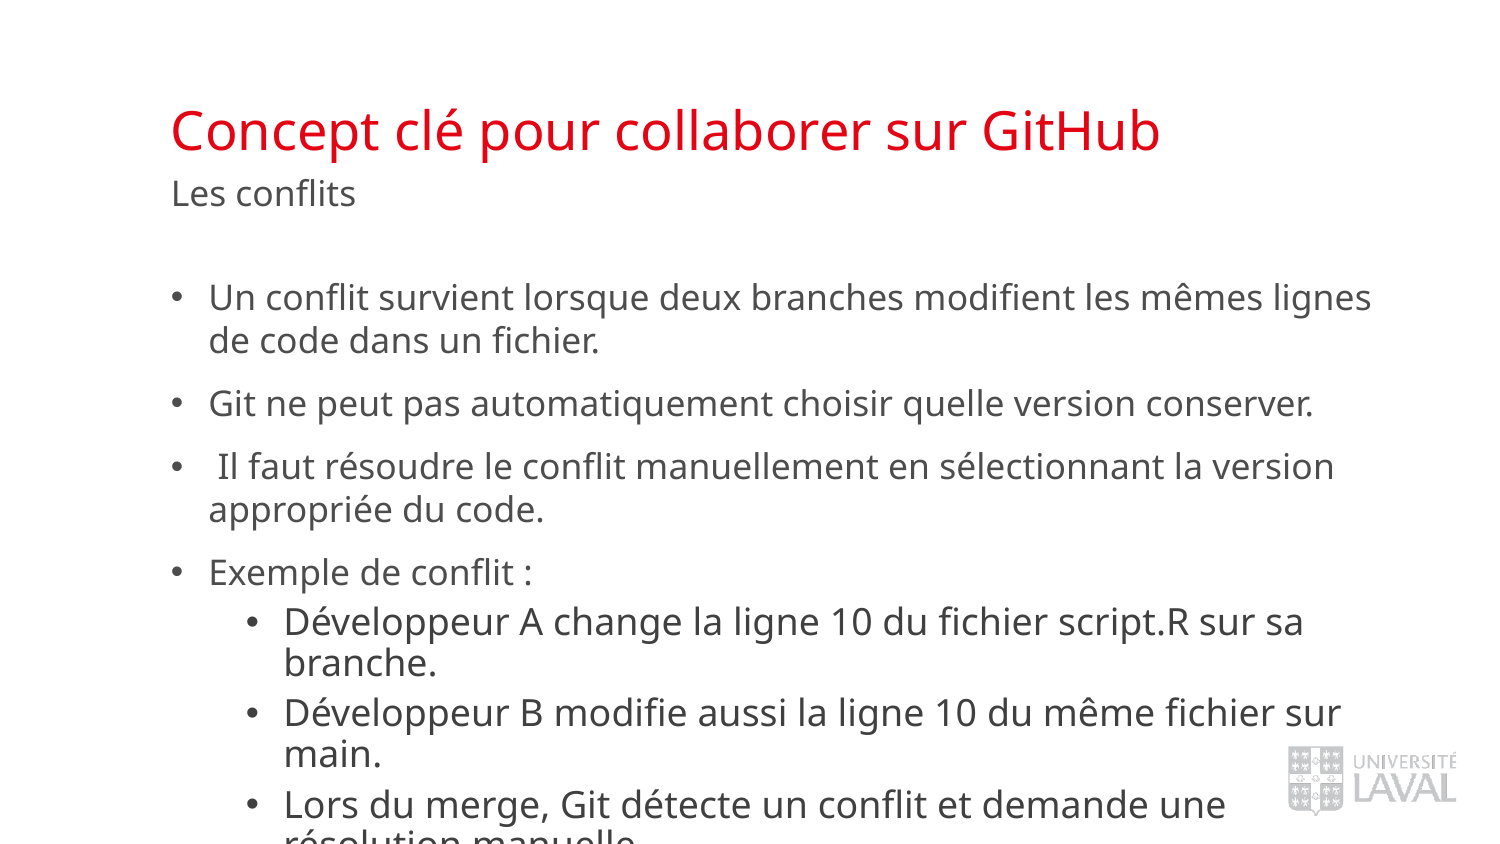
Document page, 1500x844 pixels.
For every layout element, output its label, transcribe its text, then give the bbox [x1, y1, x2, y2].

list Un conflit survient lorsque deux branches modifient les mêmes lignes de code dans un fichier. Git ne peut pas automatiquement choisir quelle version conserver. Il faut résoudre le conflit manuellement en sélectionnant la version appropriée du code. Exemple de conflit : Développeur A change la ligne 10 du fichier script.R sur sa branche. Développeur B modifie aussi la ligne 10 du même fichier sur main. Lors du merge, Git détecte un conflit et demande une résolution manuelle. [170, 275, 1387, 633]
title Concept clé pour collaborer sur GitHub [170, 103, 1387, 165]
list Les conflits [170, 175, 1387, 237]
